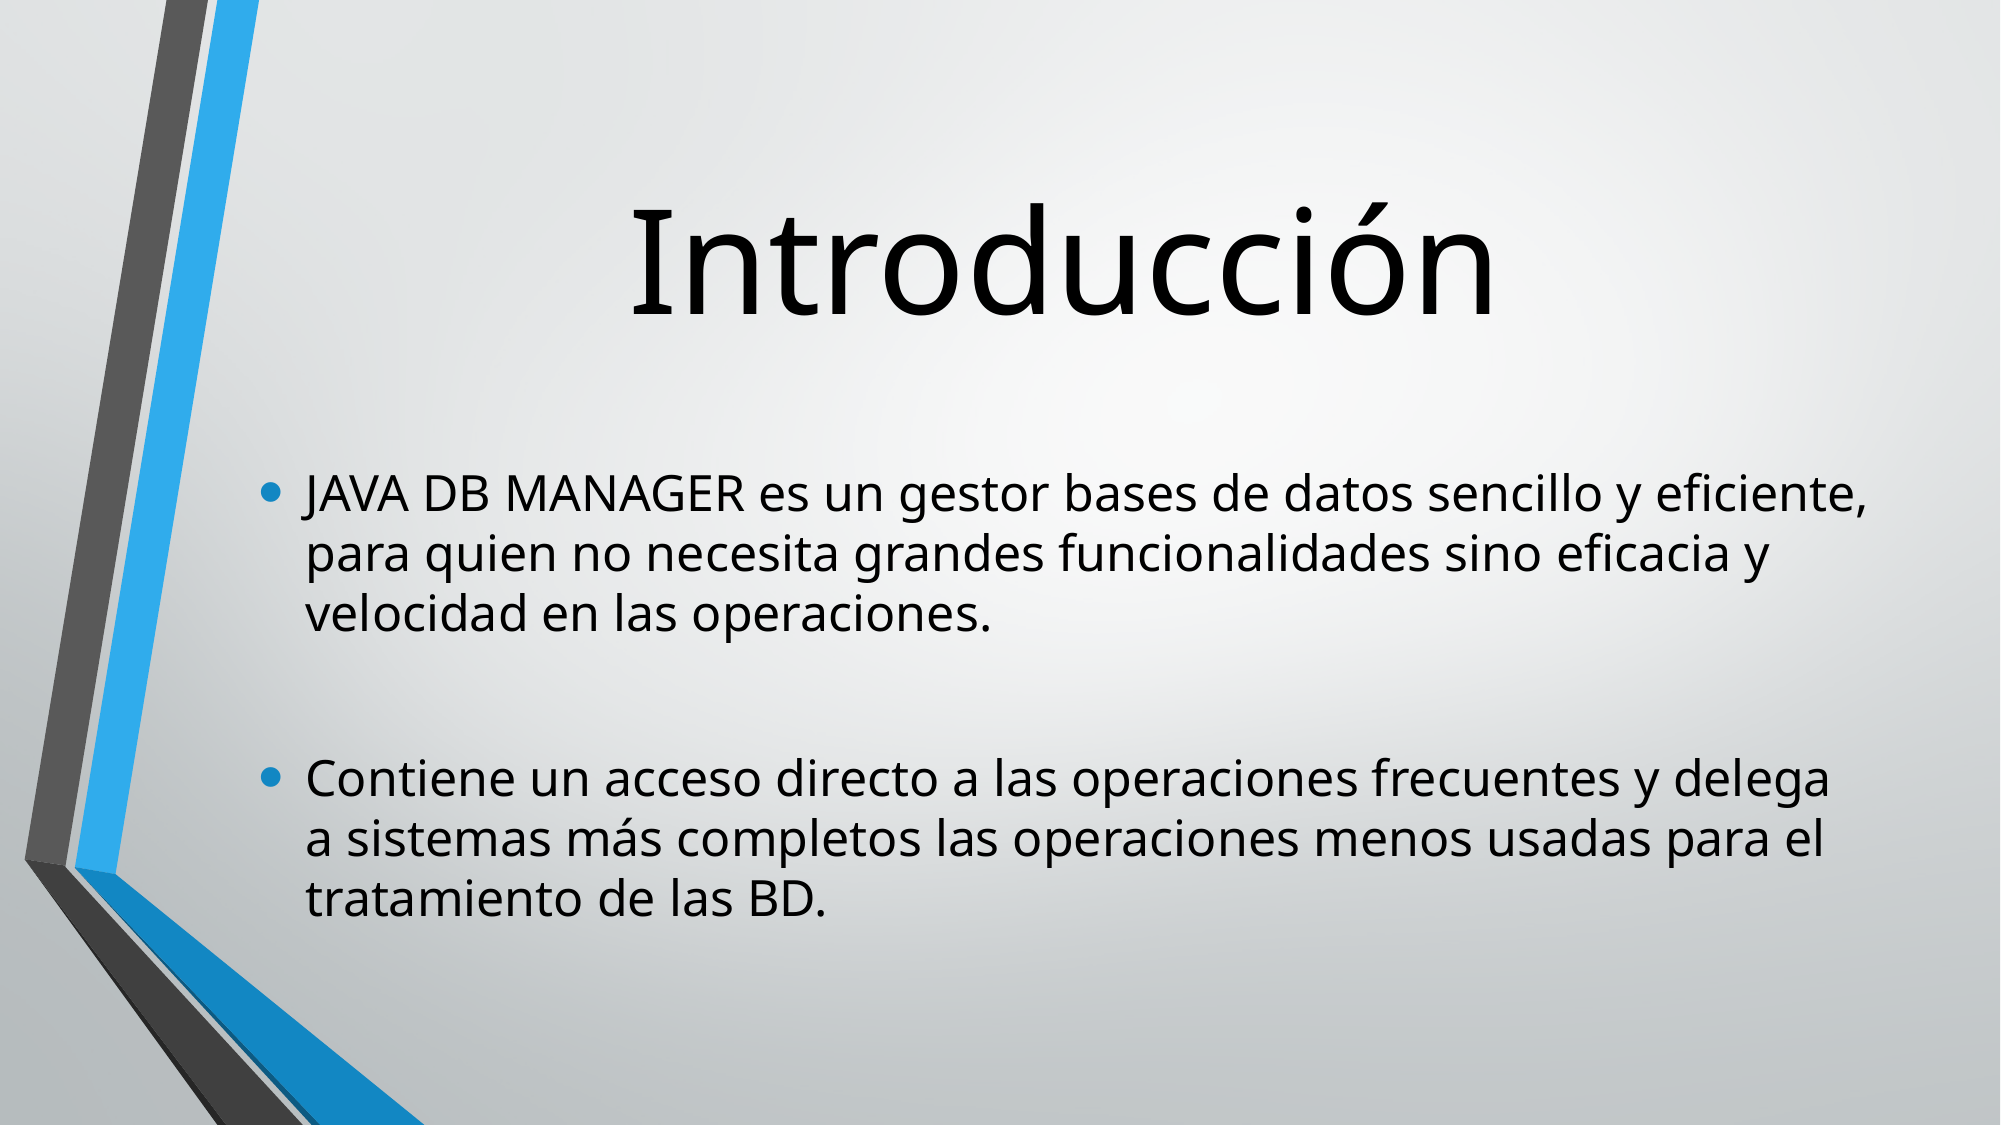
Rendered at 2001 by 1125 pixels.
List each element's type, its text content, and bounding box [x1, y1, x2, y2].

list JAVA DB MANAGER es un gestor bases de datos sencillo y eficiente, para quien no necesita grandes funcionalidades sino eficacia y velocidad en las operaciones. Contiene un acceso directo a las operaciones frecuentes y delega a sistemas más completos las operaciones menos usadas para el tratamiento de las BD. [243, 437, 1887, 950]
title Introducción [243, 112, 1887, 400]
